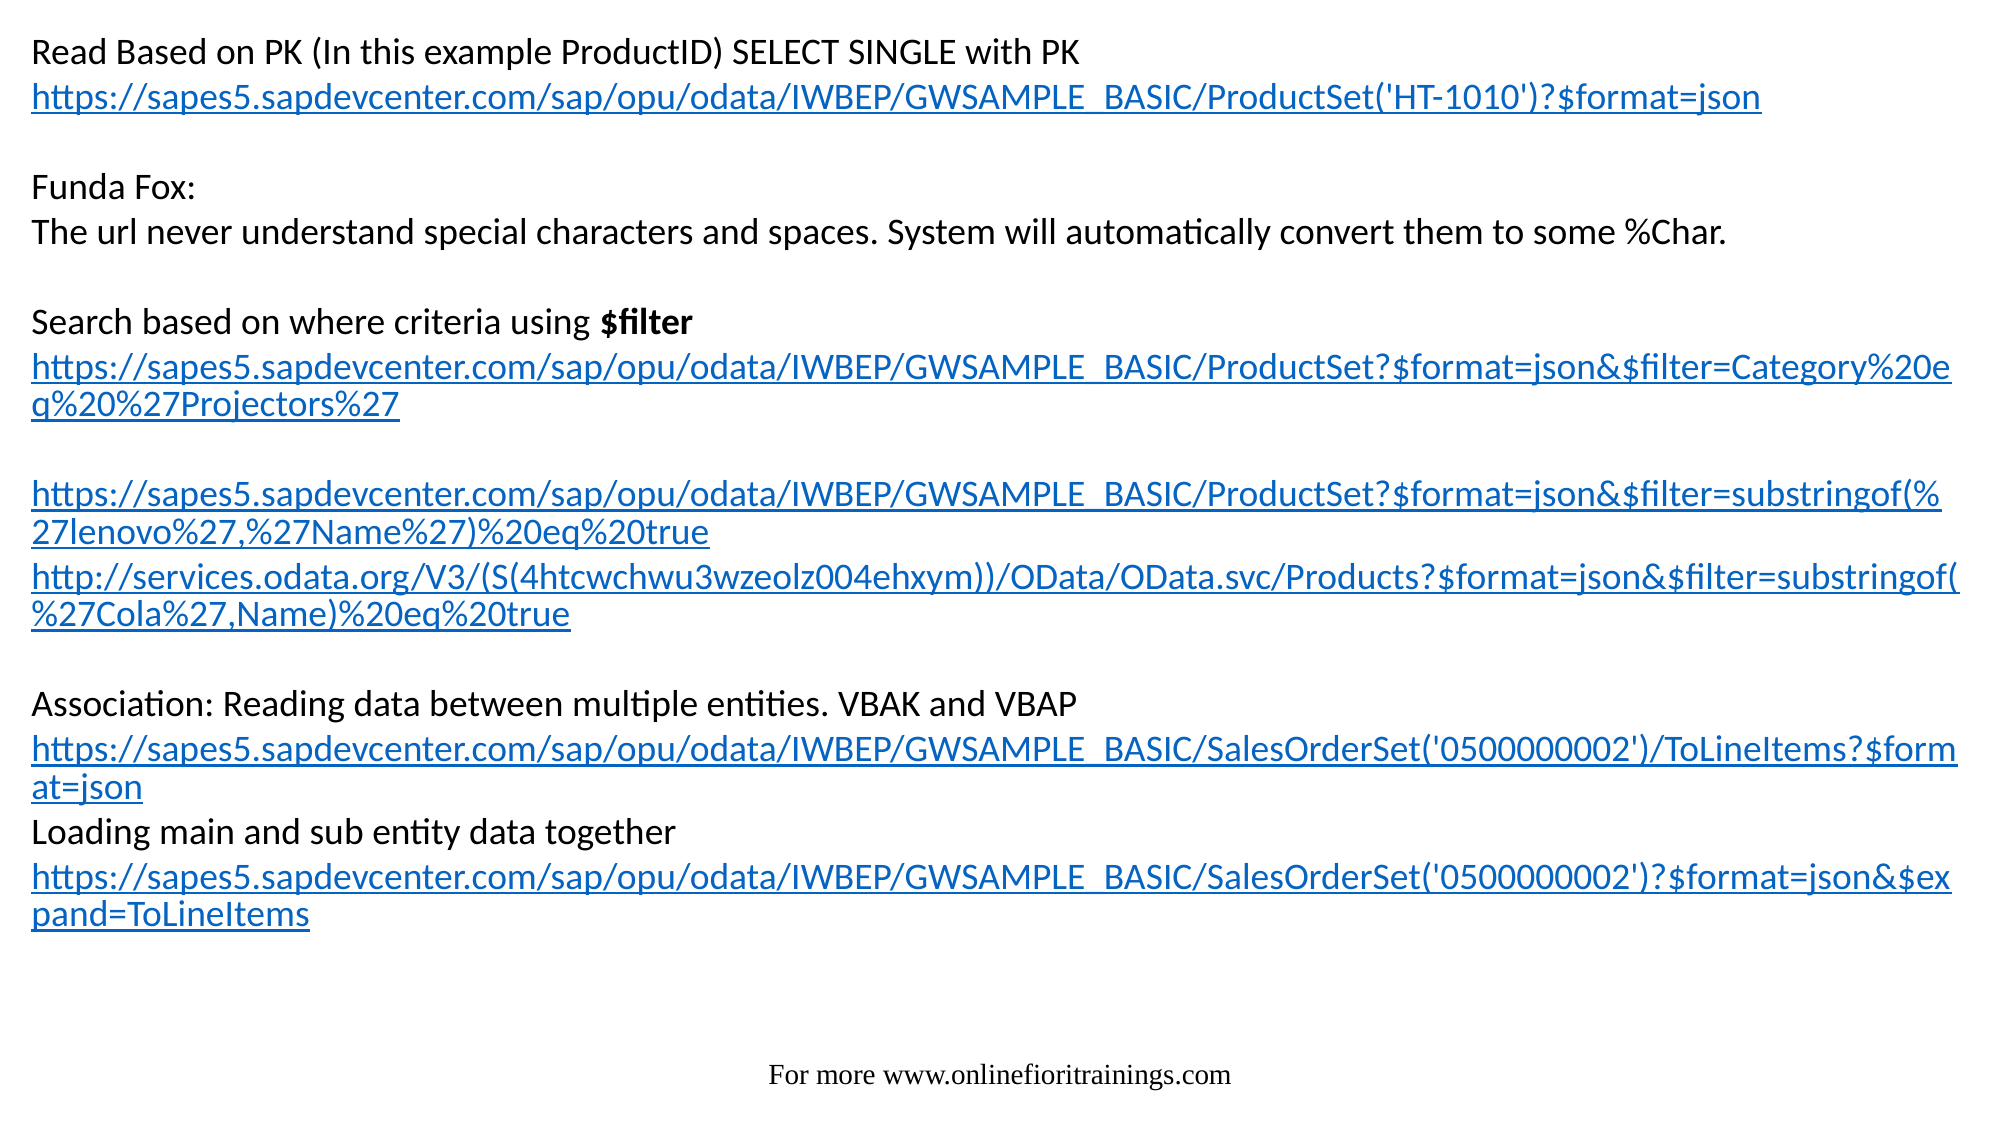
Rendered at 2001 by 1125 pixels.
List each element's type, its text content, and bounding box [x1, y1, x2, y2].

text_box Read Based on PK (In this example ProductID) SELECT SINGLE with PK https://sapes5.sapdevcenter.com/sap/opu/odata/IWBEP/GWSAMPLE_BASIC/ProductSet('HT-1010')?$format=json Funda Fox: The url never understand special characters and spaces. System will automatically convert them to some %Char. Search based on where criteria using $filter https://sapes5.sapdevcenter.com/sap/opu/odata/IWBEP/GWSAMPLE_BASIC/ProductSet?$format=json&$filter=Category%20eq%20%27Projectors%27 https://sapes5.sapdevcenter.com/sap/opu/odata/IWBEP/GWSAMPLE_BASIC/ProductSet?$format=json&$filter=substringof(%27lenovo%27,%27Name%27)%20eq%20true http://services.odata.org/V3/(S(4htcwchwu3wzeolz004ehxym))/OData/OData.svc/Products?$format=json&$filter=substringof(%27Cola%27,Name)%20eq%20true Association: Reading data between multiple entities. VBAK and VBAP https://sapes5.sapdevcenter.com/sap/opu/odata/IWBEP/GWSAMPLE_BASIC/SalesOrderSet('0500000002')/ToLineItems?$format=json Loading main and sub entity data together https://sapes5.sapdevcenter.com/sap/opu/odata/IWBEP/GWSAMPLE_BASIC/SalesOrderSet('0500000002')?$format=json&$expand=ToLineItems [16, 19, 1975, 800]
footer For more www.onlinefioritrainings.com [662, 1042, 1338, 1103]
